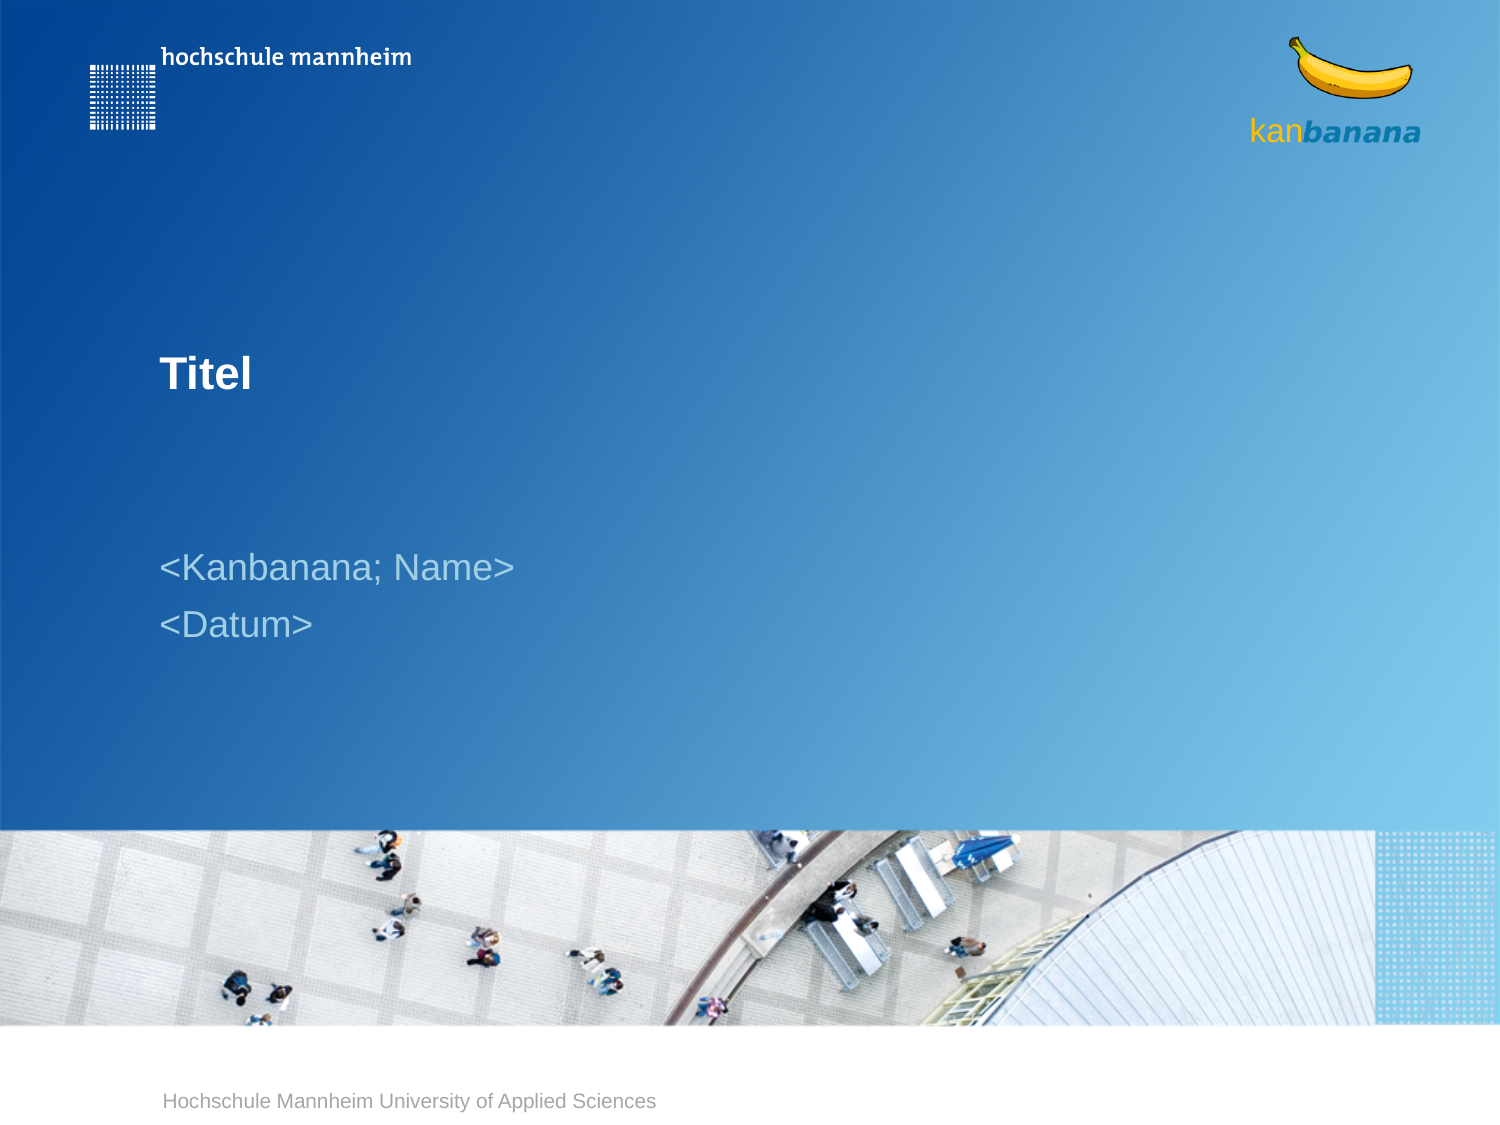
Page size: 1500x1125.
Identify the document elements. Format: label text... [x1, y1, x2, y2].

picture [0, 0, 1500, 1125]
subtitle <Kanbanana; Name> <Datum> [159, 538, 1424, 847]
title Titel [159, 337, 1424, 469]
